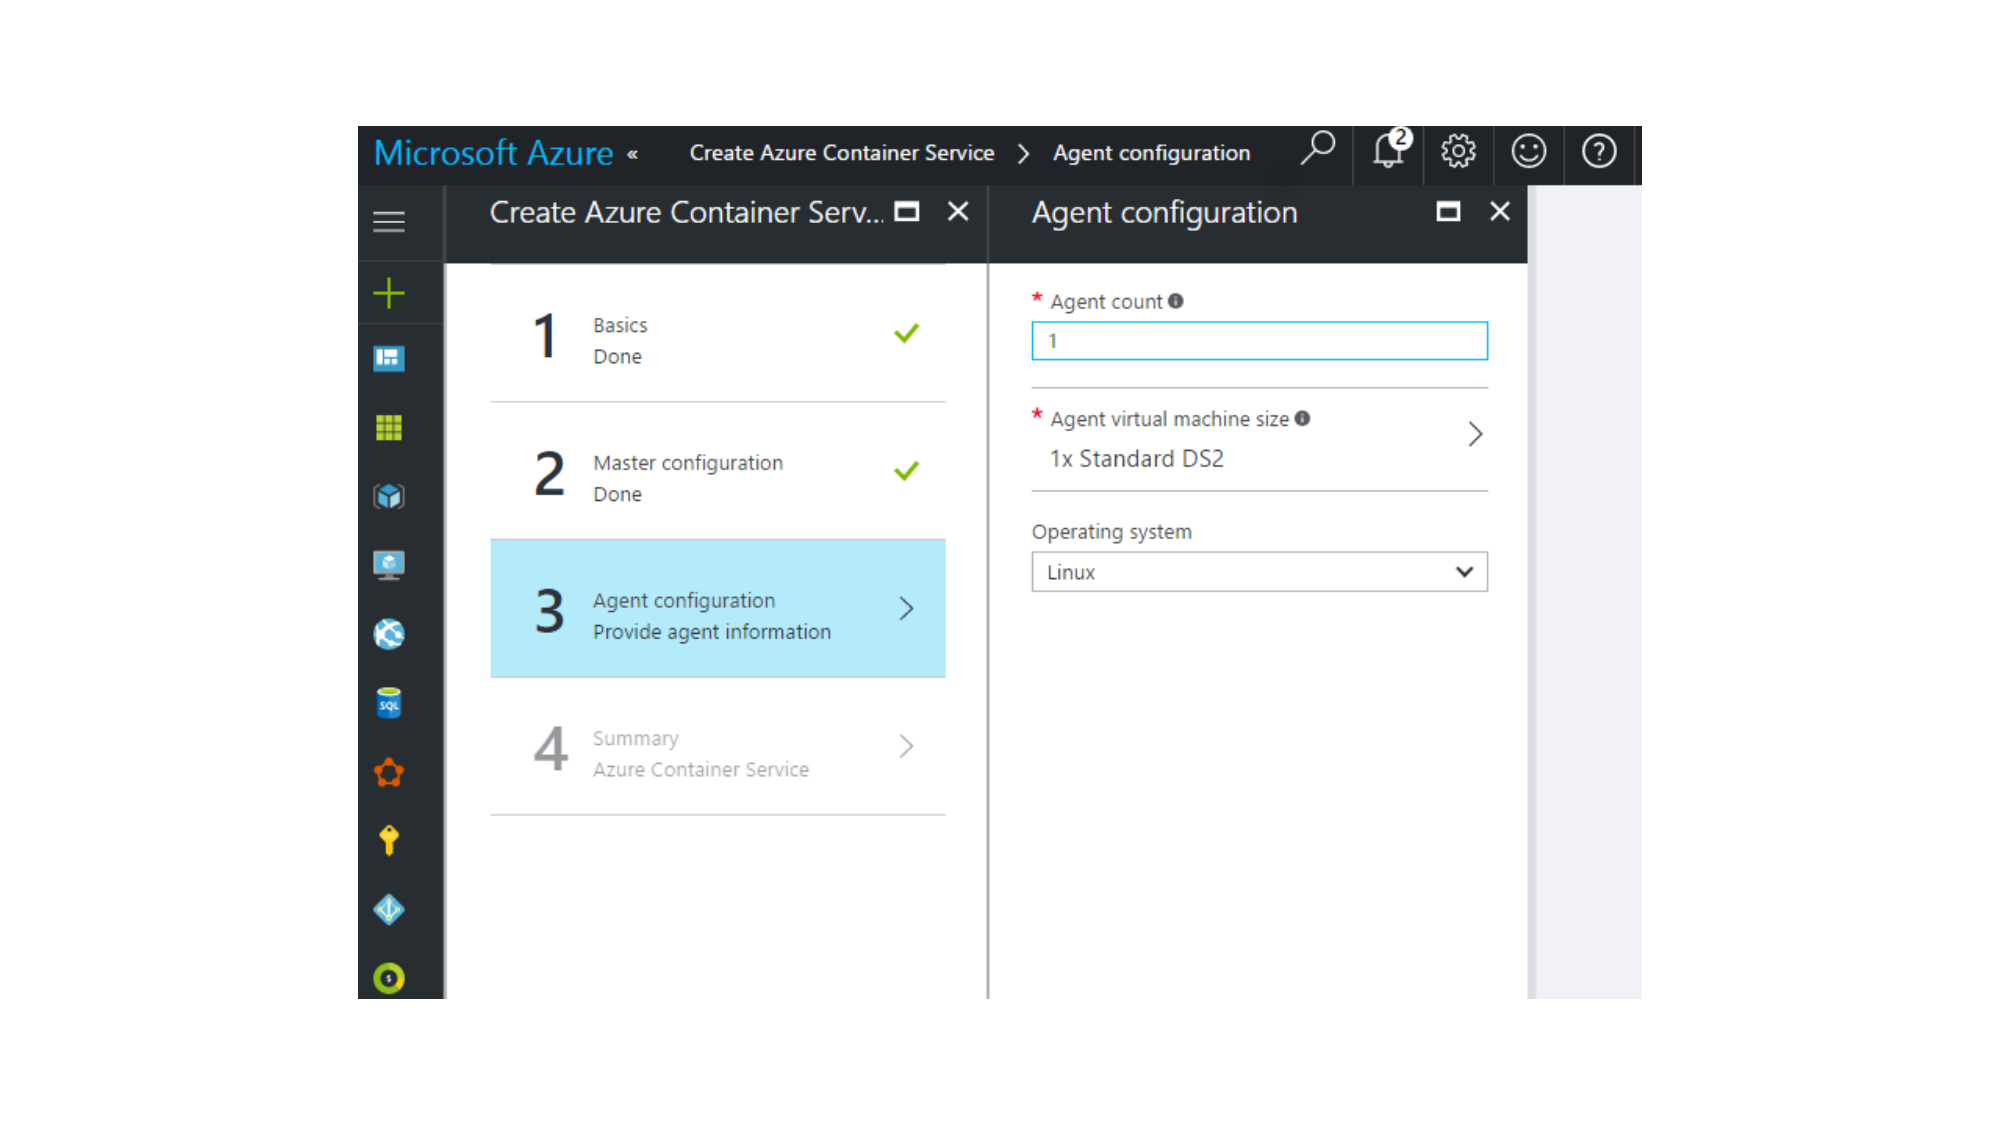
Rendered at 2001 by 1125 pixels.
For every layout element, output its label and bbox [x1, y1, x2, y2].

picture [358, 126, 1642, 999]
